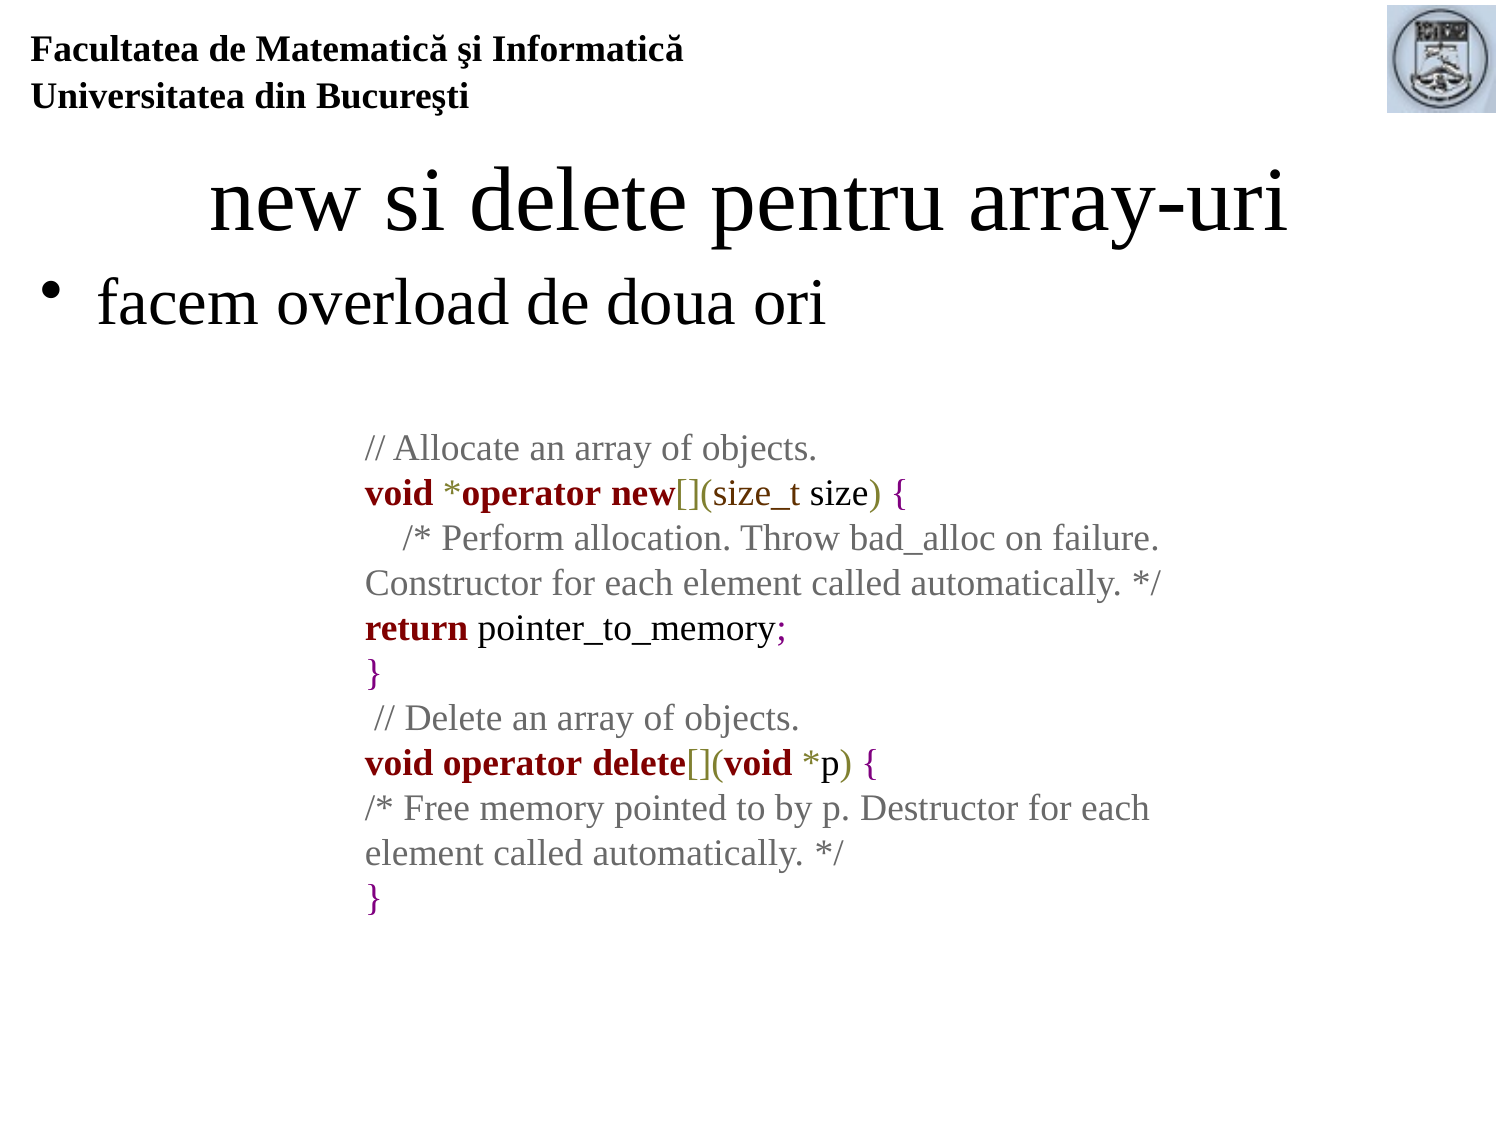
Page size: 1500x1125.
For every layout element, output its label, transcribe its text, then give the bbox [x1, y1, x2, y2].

list facem overload de doua ori [24, 249, 1301, 338]
text_box Facultatea de Matematică şi Informatică Universitatea din Bucureşti [13, 13, 841, 123]
picture [1387, 4, 1496, 113]
title new si delete pentru array-uri [112, 99, 1388, 288]
text_box // Allocate an array of objects. void *operator new[](size_t size) { /* Perform allocation. Throw bad_alloc on failure. Constructor for each element called automatically. */ return pointer_to_memory; } // Delete an array of objects. void operator delete[](void *p) { /* Free memory pointed to by p. Destructor for each element called automatically. */ } [349, 415, 1263, 926]
